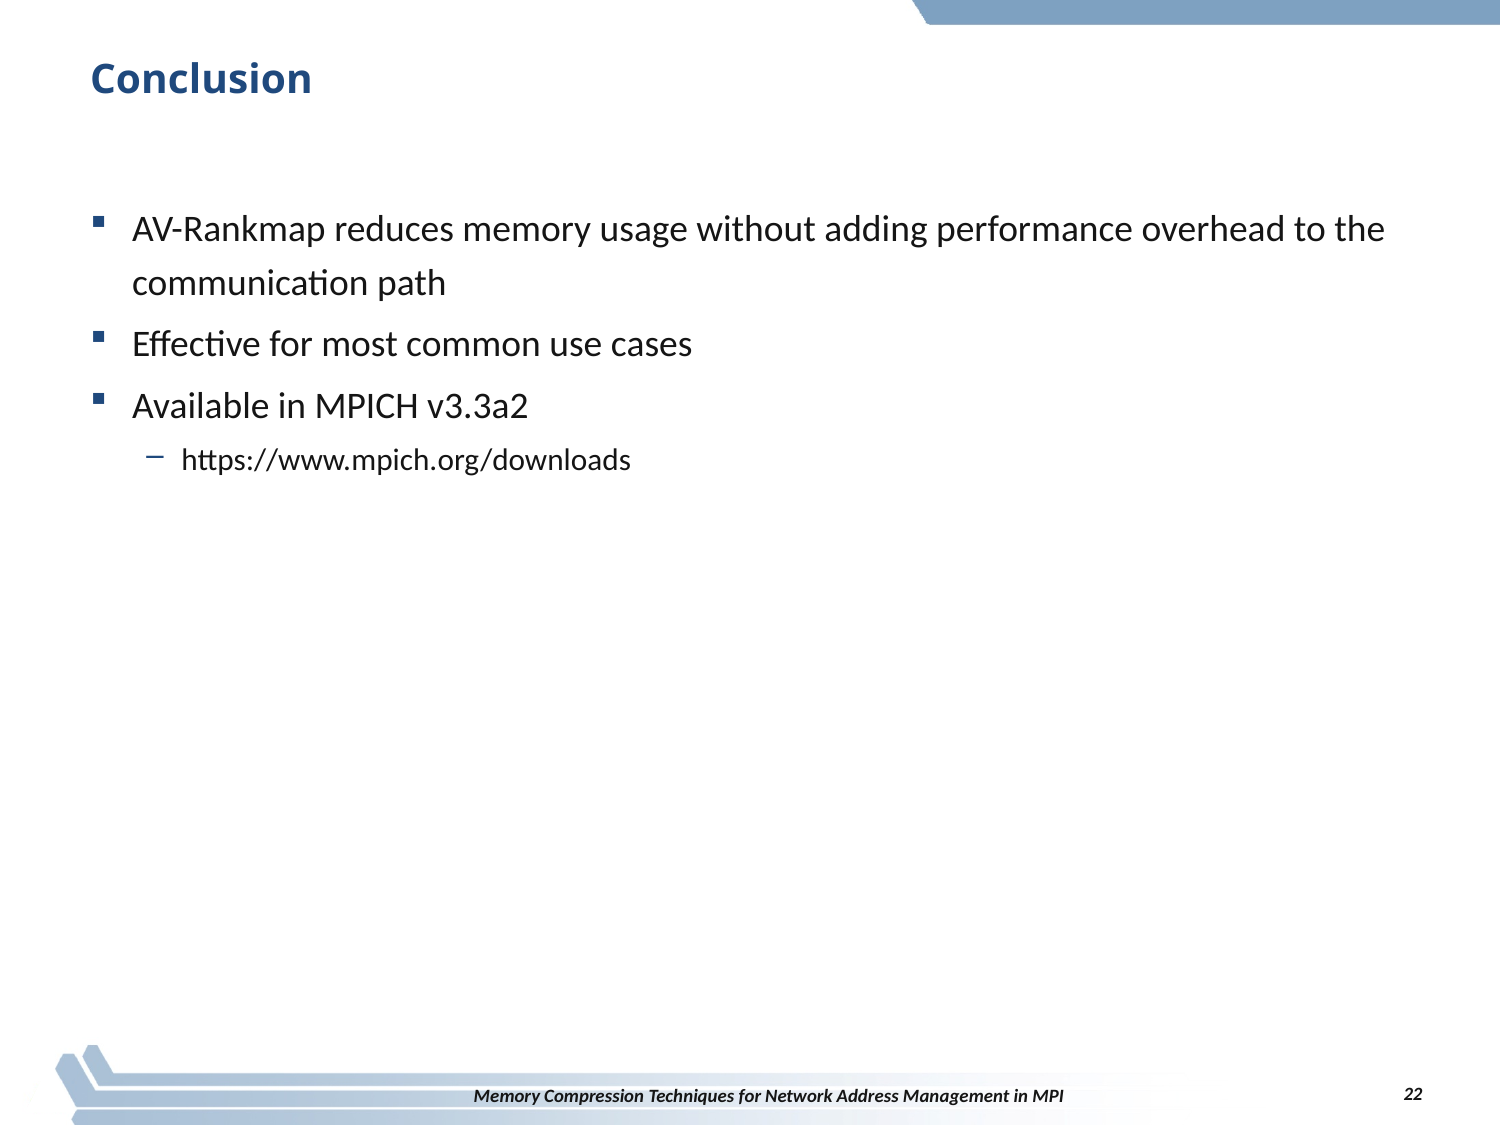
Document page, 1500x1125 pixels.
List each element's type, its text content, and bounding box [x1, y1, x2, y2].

slide_number 22 [1275, 1072, 1438, 1113]
footer Memory Compression Techniques for Network Address Management in MPI [324, 1074, 1213, 1116]
picture [0, 0, 1500, 26]
title Conclusion [74, 44, 1426, 176]
picture [0, 1037, 1500, 1125]
list AV-Rankmap reduces memory usage without adding performance overhead to the communication path Effective for most common use cases Available in MPICH v3.3a2 https://www.mpich.org/downloads [74, 187, 1426, 1038]
